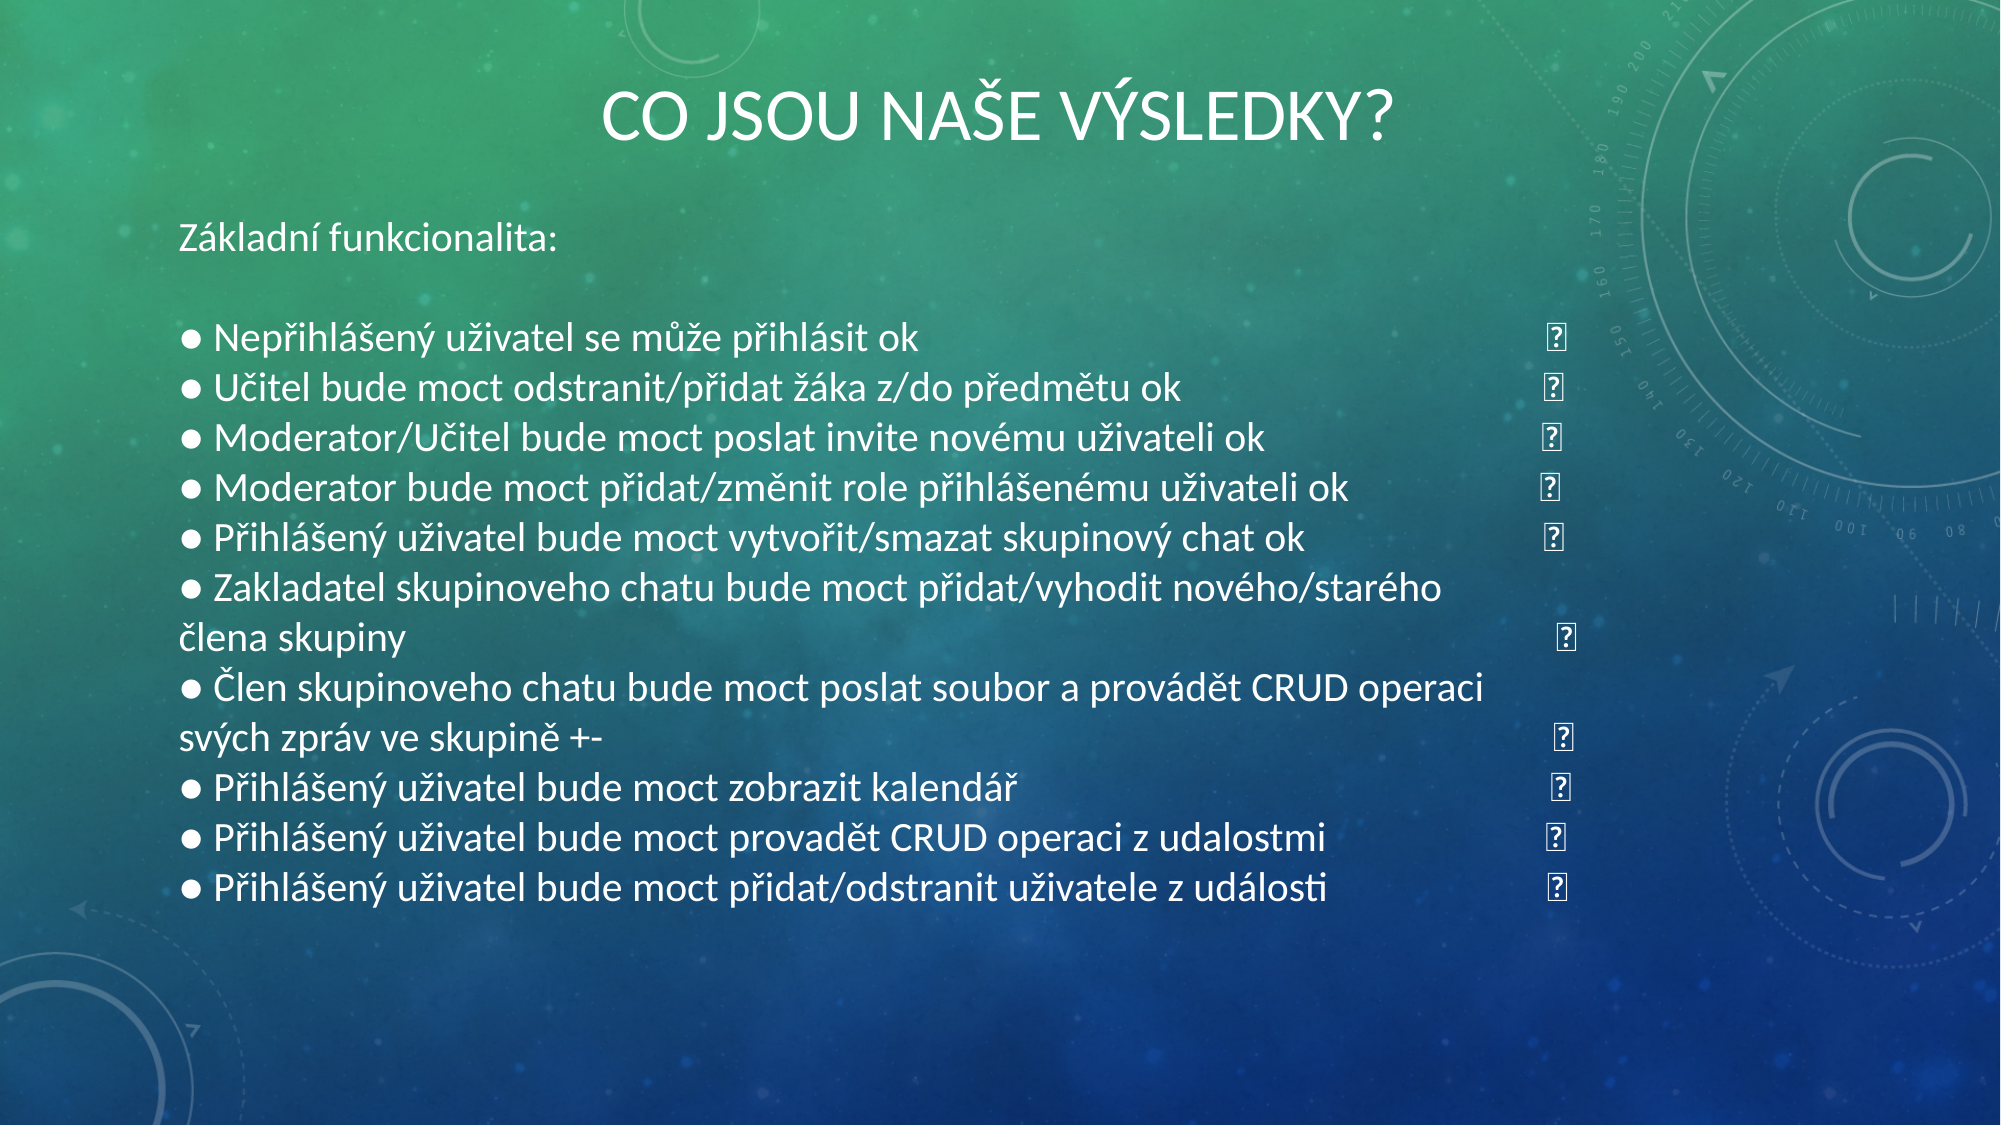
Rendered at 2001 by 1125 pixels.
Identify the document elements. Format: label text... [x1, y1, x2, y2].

text_box Základní funkcionalita: ● Nepřihlášený uživatel se může přihlásit ok ✅ ● Učitel bude moct odstranit/přidat žáka z/do předmětu ok ✅ ● Moderator/Učitel bude moct poslat invite novému uživateli ok ✅ ● Moderator bude moct přidat/změnit role přihlášenému uživateli ok ✅ ● Přihlášený uživatel bude moct vytvořit/smazat skupinový chat ok ✅ ● Zakladatel skupinoveho chatu bude moct přidat/vyhodit nového/starého člena skupiny ✅ ● Člen skupinoveho chatu bude moct poslat soubor a provádět CRUD operaci svých zpráv ve skupině +- ❎ ● Přihlášený uživatel bude moct zobrazit kalendář ✅ ● Přihlášený uživatel bude moct provadět CRUD operaci z udalostmi ✅ ● Přihlášený uživatel bude moct přidat/odstranit uživatele z události ❎ [163, 201, 2000, 918]
picture [0, 0, 2001, 1125]
text_box CO JSOU NAŠE VÝSLEDKY? [585, 57, 1414, 163]
